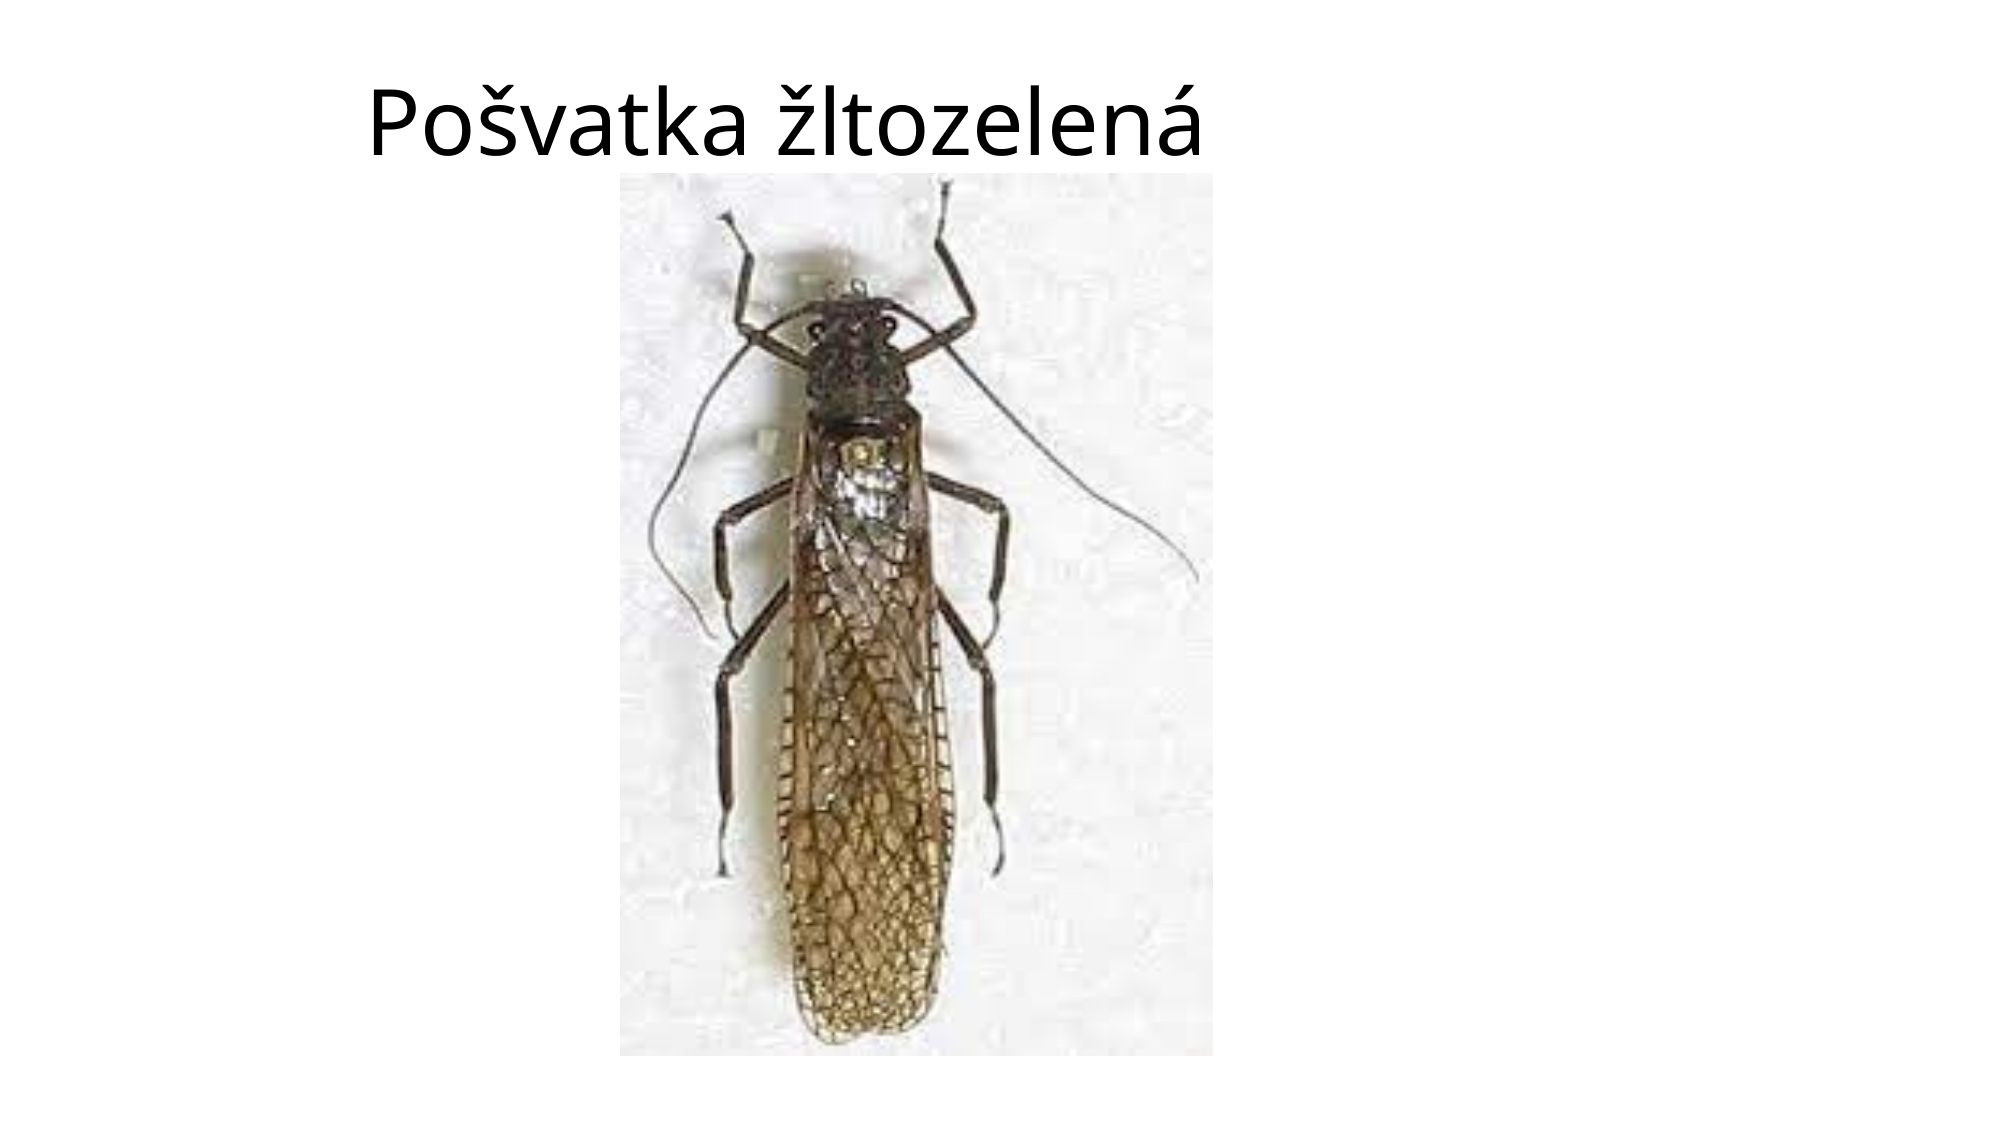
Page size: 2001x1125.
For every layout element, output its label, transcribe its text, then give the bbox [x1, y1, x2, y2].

title Pošvatka žltozelená [350, 17, 2000, 235]
picture [620, 173, 1213, 1056]
